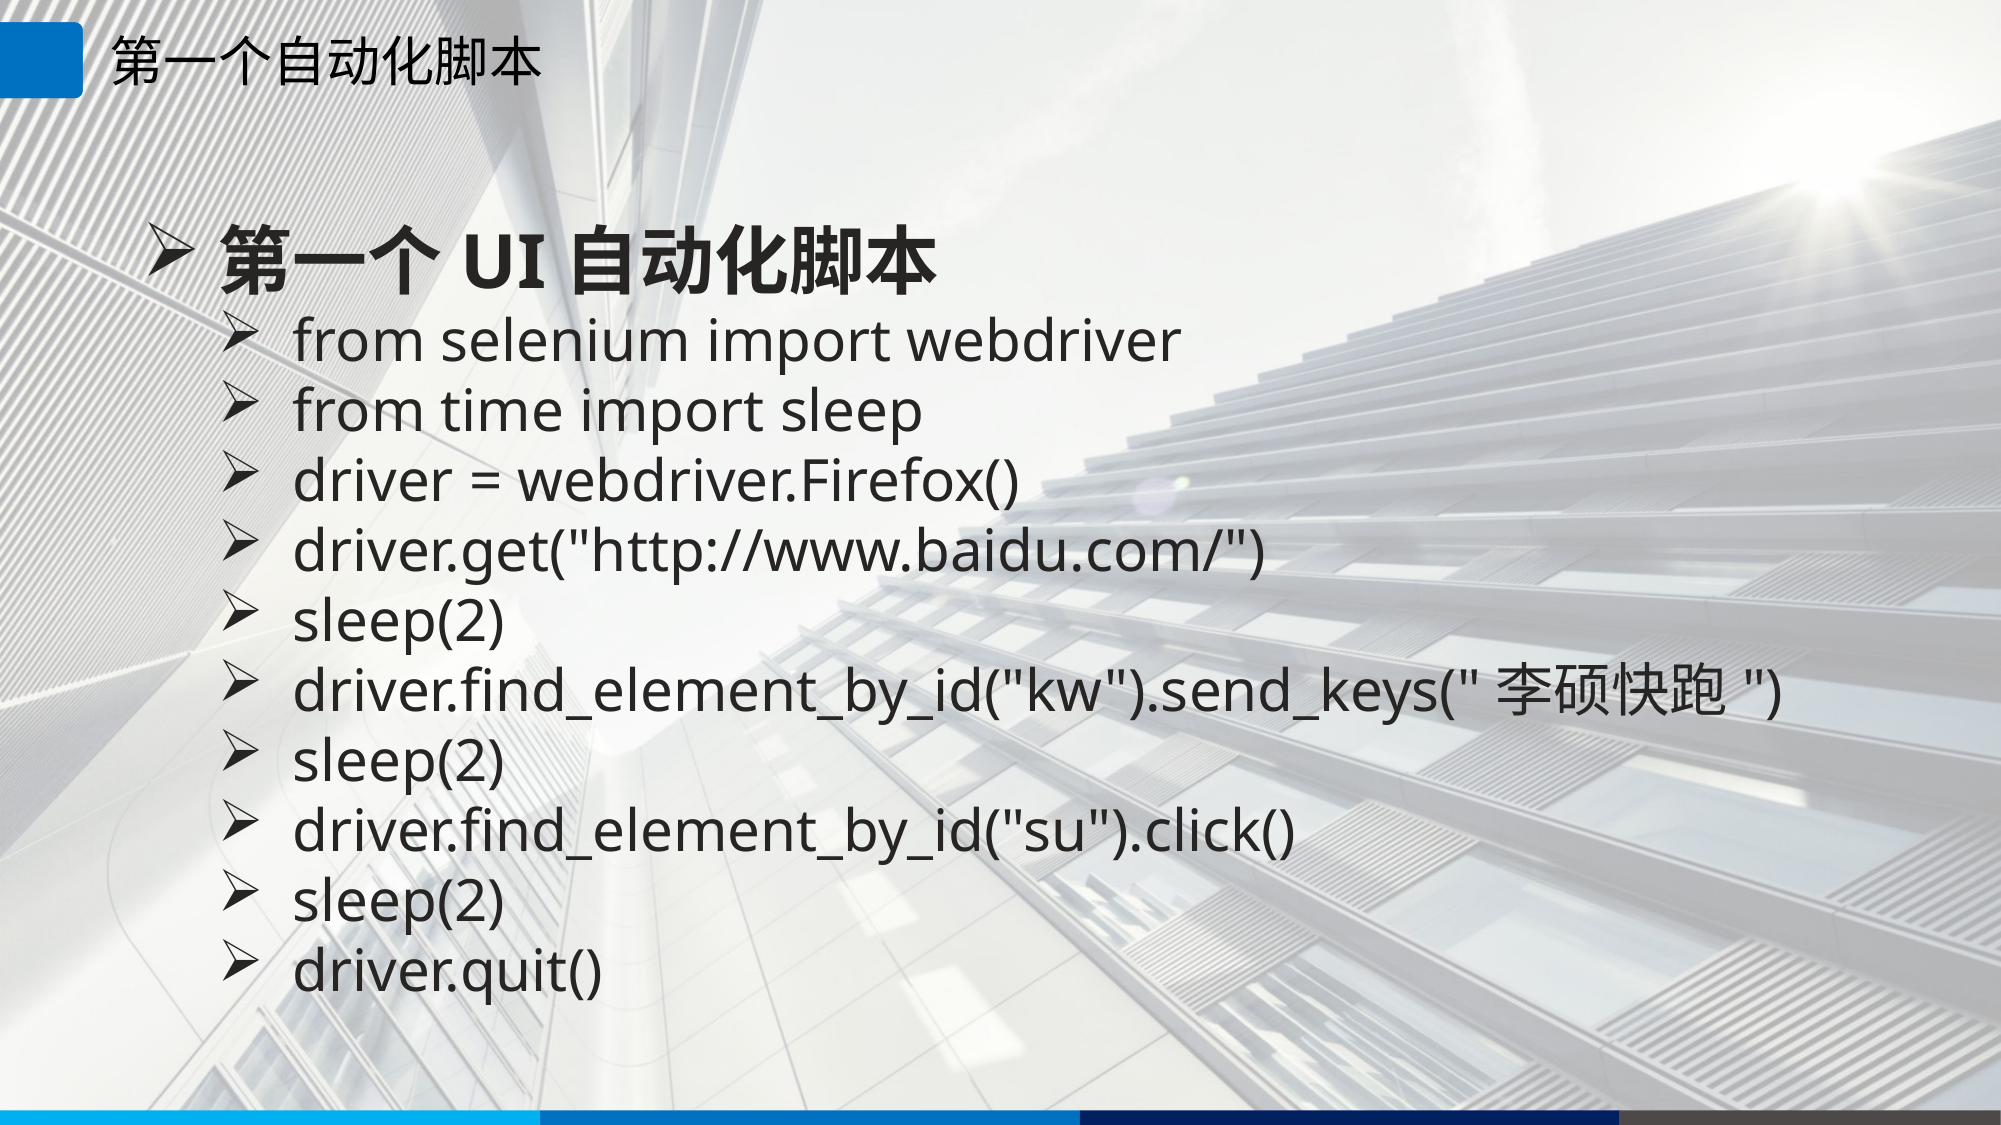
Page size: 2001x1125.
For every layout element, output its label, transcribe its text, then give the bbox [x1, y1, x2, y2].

picture [0, 0, 2001, 1110]
text_box 第一个自动化脚本 [94, 19, 559, 100]
text_box [0, 22, 83, 99]
text_box 第一个UI自动化脚本 from selenium import webdriver from time import sleep driver = webdriver.Firefox() driver.get("http://www.baidu.com/") sleep(2) driver.find_element_by_id("kw").send_keys("李硕快跑") sleep(2) driver.find_element_by_id("su").click() sleep(2) driver.quit() [128, 160, 1830, 1011]
